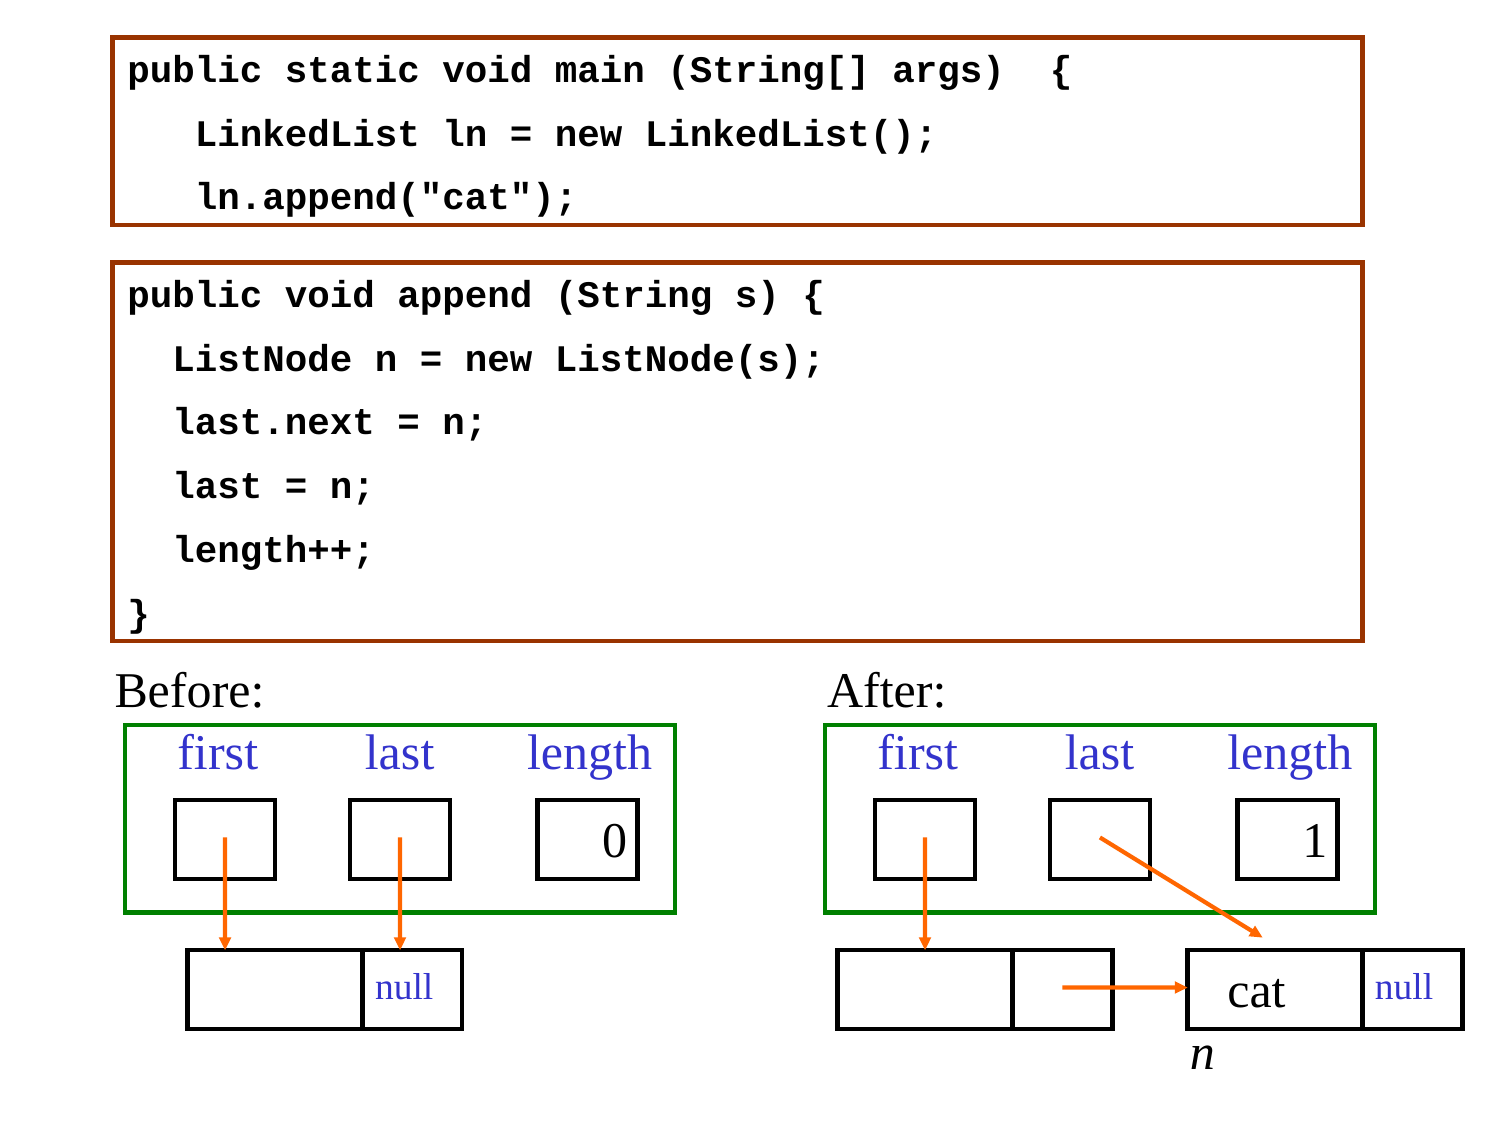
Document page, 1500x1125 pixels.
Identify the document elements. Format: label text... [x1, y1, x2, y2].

text_box [918, 837, 932, 948]
text_box After: [812, 649, 1125, 725]
text_box [1099, 837, 1263, 938]
text_box public static void main (String[] args) { LinkedList ln = new LinkedList(); ln.append("cat"); [112, 37, 1363, 225]
text_box [125, 725, 675, 913]
text_box length [512, 712, 675, 788]
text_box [837, 949, 1113, 1030]
text_box Before: [99, 649, 413, 725]
text_box [875, 800, 975, 880]
text_box [218, 837, 232, 948]
text_box public void append (String s) { ListNode n = new ListNode(s); last.next = n; last = n; length++; } [112, 262, 1363, 642]
text_box [1116, 981, 1182, 994]
text_box [350, 800, 450, 880]
text_box n [1175, 1012, 1225, 1088]
text_box [393, 837, 407, 948]
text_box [1187, 949, 1463, 1030]
text_box [1050, 800, 1150, 880]
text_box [187, 949, 463, 1030]
text_box [1237, 800, 1338, 880]
text_box last [349, 712, 488, 788]
text_box [537, 800, 638, 880]
text_box [174, 800, 275, 880]
text_box last [1049, 712, 1188, 788]
text_box 1 [1287, 799, 1350, 875]
text_box first [162, 725, 300, 788]
text_box length [1212, 712, 1375, 788]
text_box 0 [587, 799, 650, 875]
text_box [825, 725, 1375, 913]
text_box first [862, 725, 1000, 788]
